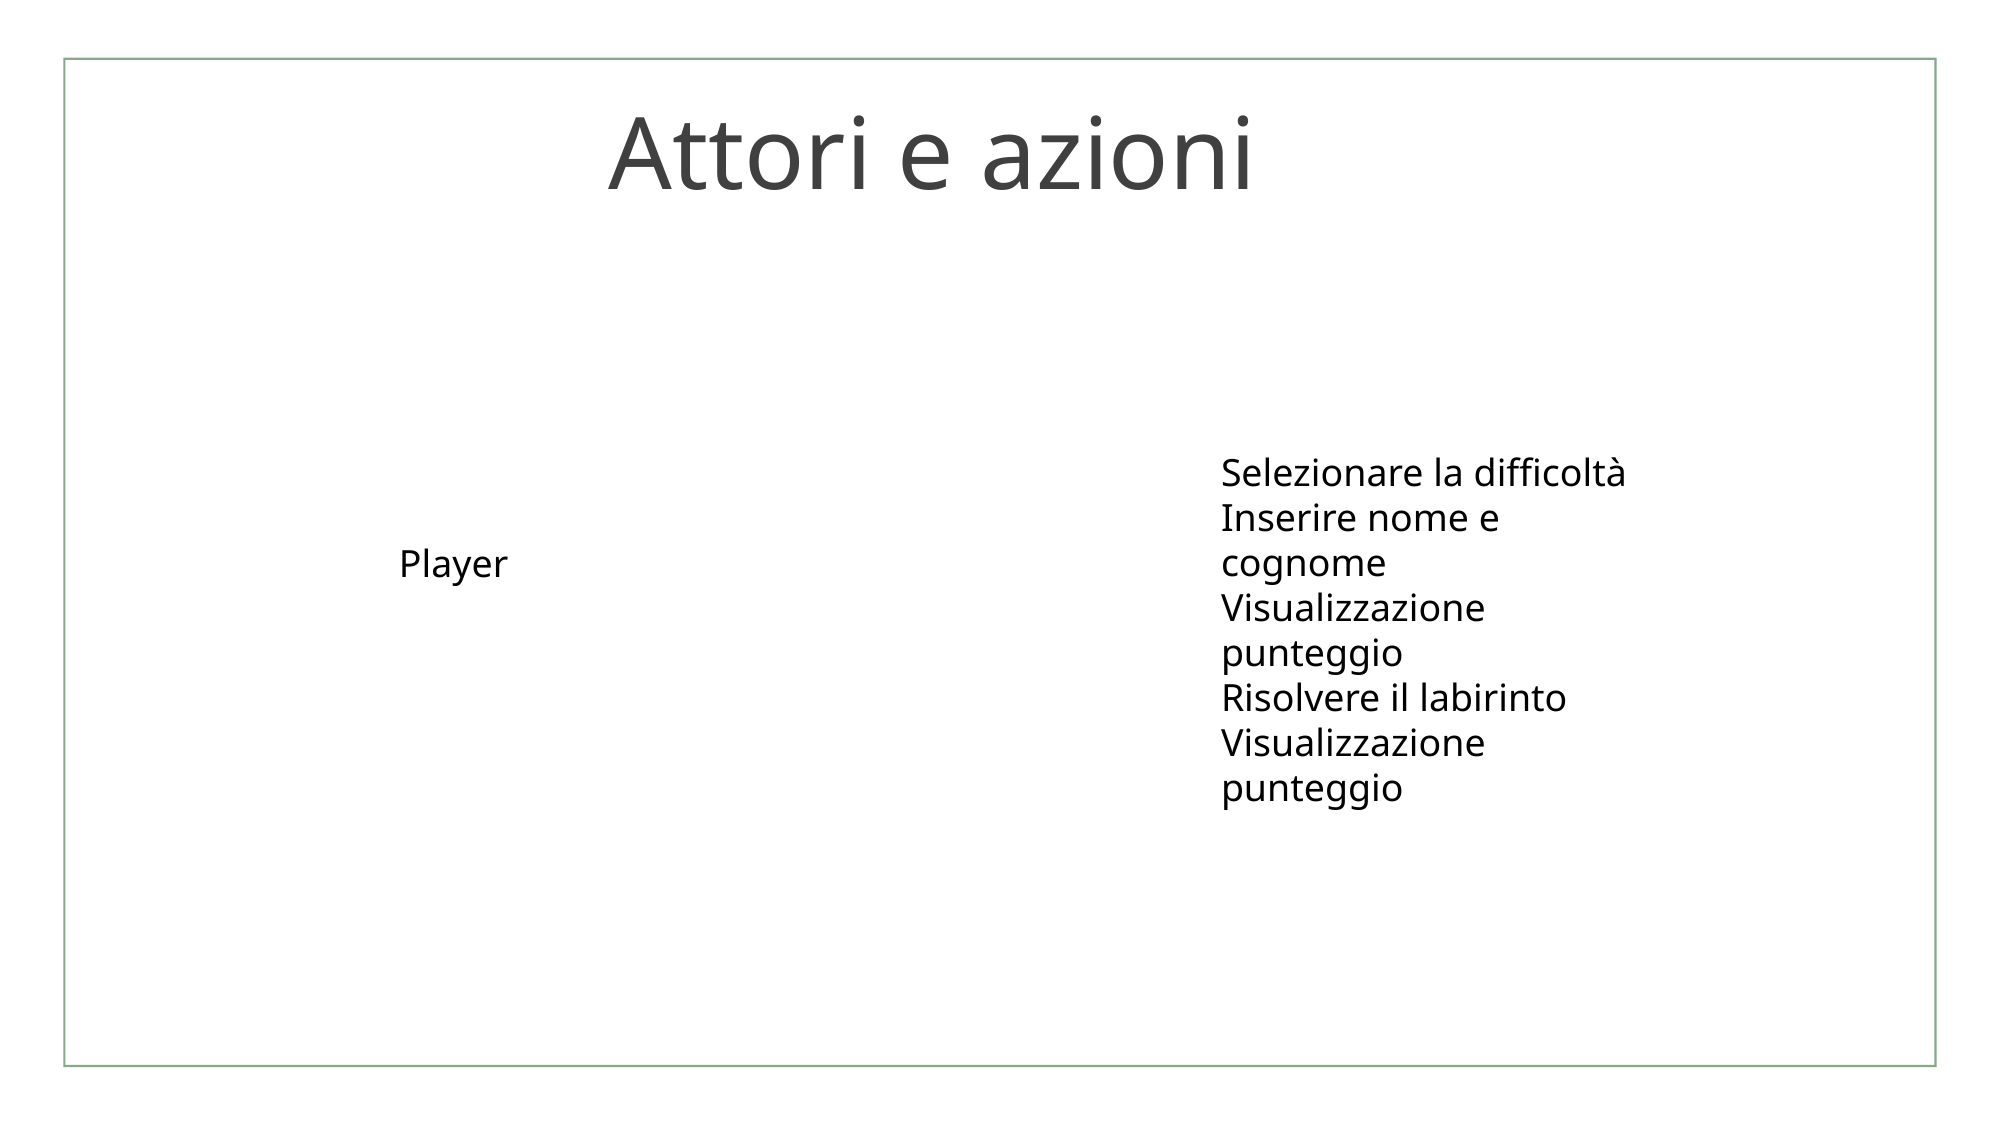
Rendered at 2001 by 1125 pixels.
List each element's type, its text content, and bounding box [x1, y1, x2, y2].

title Attori e azioni [150, 94, 1851, 220]
text_box Player [375, 532, 532, 592]
text_box Selezionare la difficoltà Inserire nome e cognome Visualizzazione punteggio Risolvere il labirinto Visualizzazione punteggio [1206, 441, 1644, 816]
